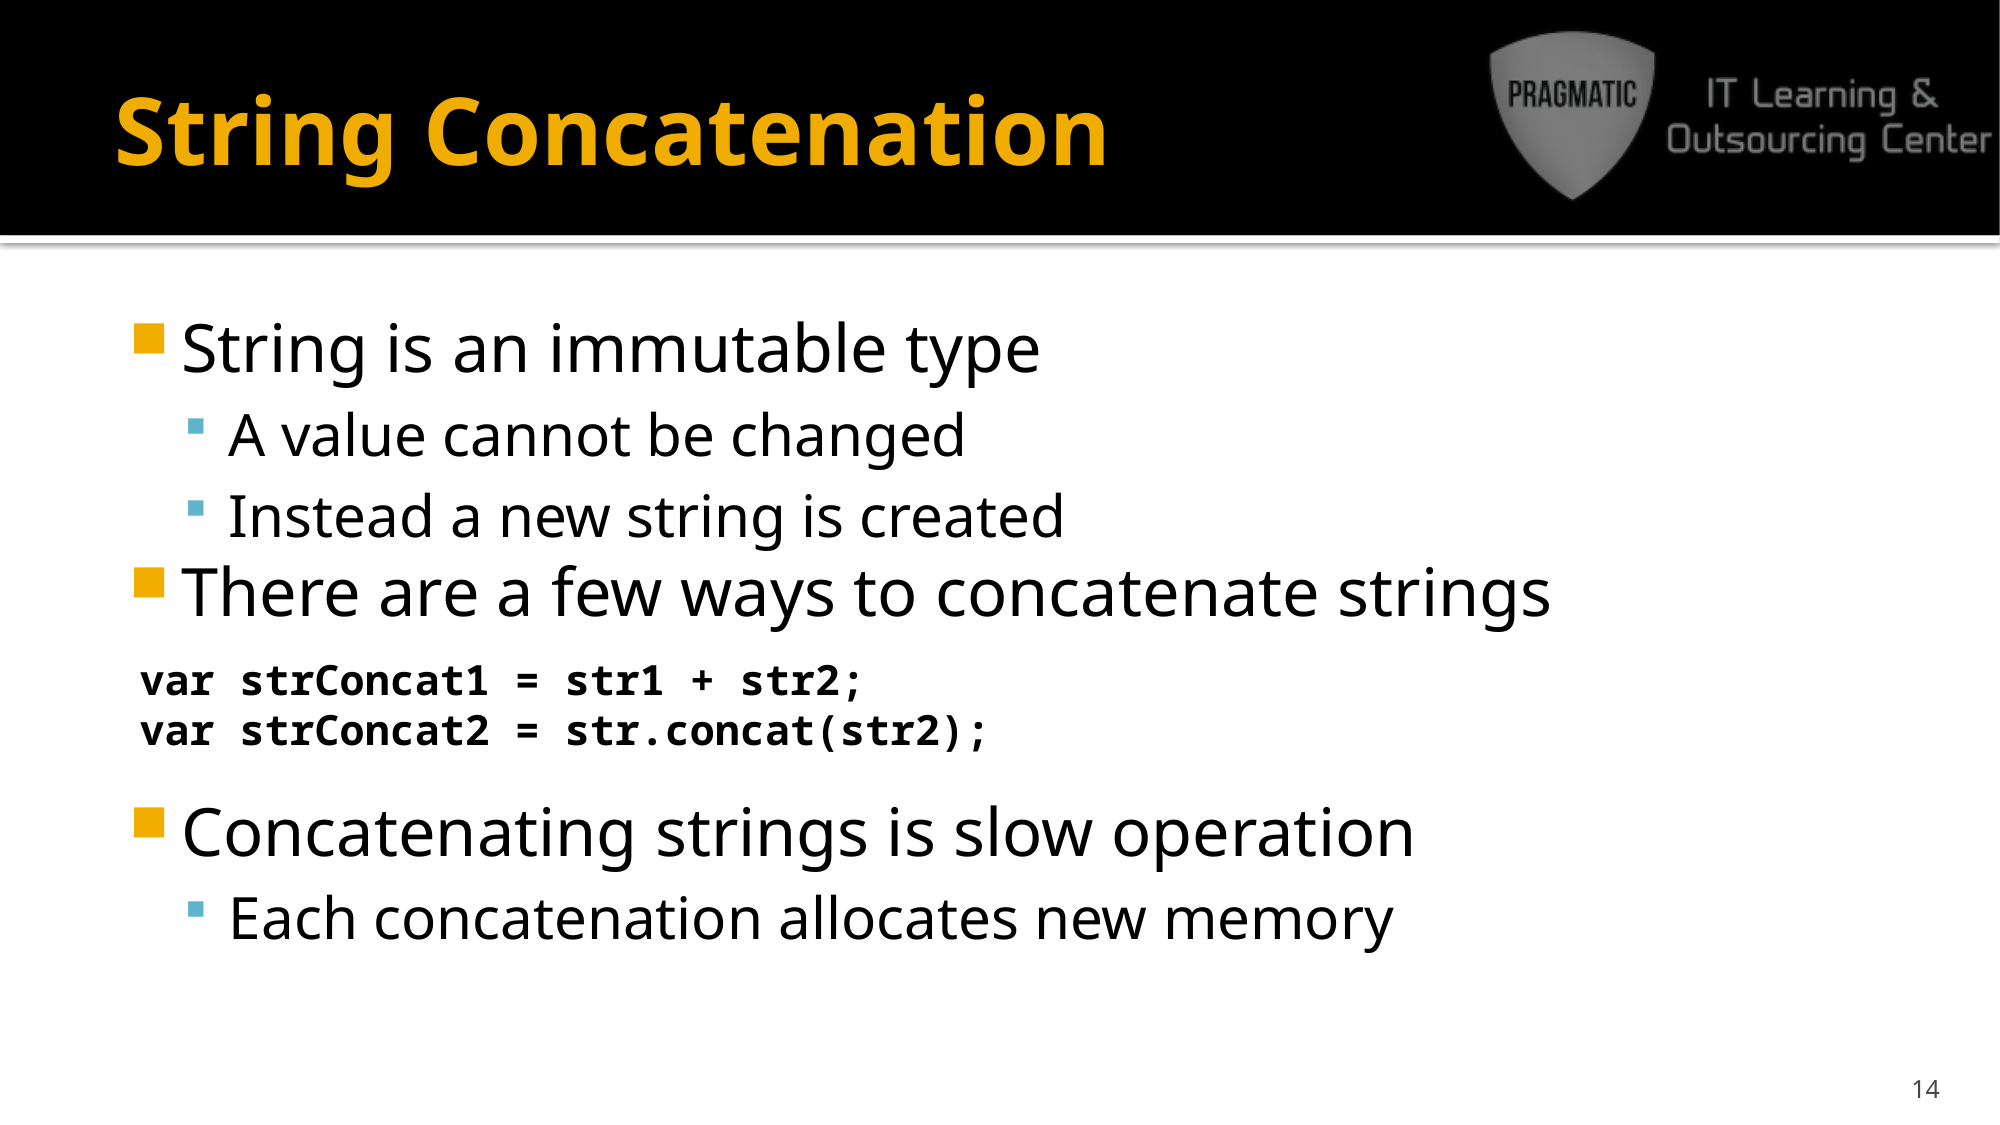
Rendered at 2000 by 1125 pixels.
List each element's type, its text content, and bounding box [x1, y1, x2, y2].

list String is an immutable type A value cannot be changed Instead a new string is created There are a few ways to concatenate strings Concatenating strings is slow operation Each concatenation allocates new memory [99, 291, 1900, 1050]
slide_number 14 [1794, 1062, 1955, 1108]
picture [1484, 24, 2000, 207]
title String Concatenation [99, 25, 1475, 231]
text_box var strConcat1 = str1 + str2; var strConcat2 = str.concat(str2); [124, 646, 1450, 762]
